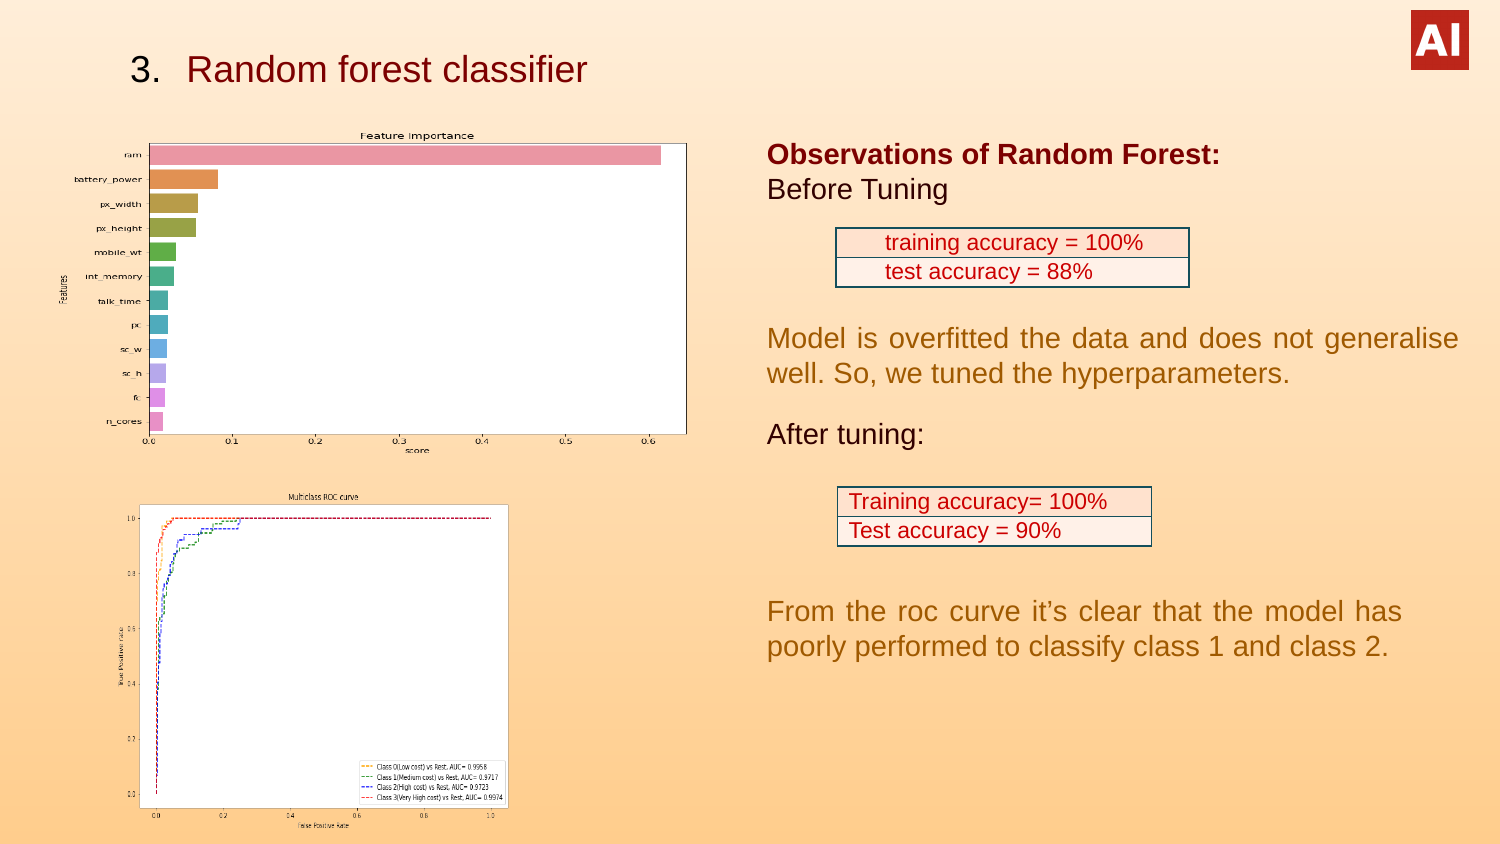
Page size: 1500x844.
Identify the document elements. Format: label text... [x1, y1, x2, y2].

text_box After tuning: [752, 408, 946, 459]
table_cell test accuracy = 88% [837, 258, 1188, 286]
text_box From the roc curve it’s clear that the model has poorly performed to classify class 1 and class 2. [752, 584, 1418, 670]
table_cell Test accuracy = 90% [838, 517, 1151, 545]
table_header training accuracy = 100% [837, 229, 1188, 257]
picture [115, 488, 512, 834]
table_header Training accuracy= 100% [838, 488, 1151, 516]
picture [1411, 10, 1469, 70]
picture [51, 127, 692, 460]
text_box Observations of Random Forest: Before Tuning [752, 127, 1274, 213]
text_box Model is overfitted the data and does not generalise well. So, we tuned the hyperparameters. [752, 311, 1476, 397]
text_box Random forest classifier [115, 37, 609, 98]
